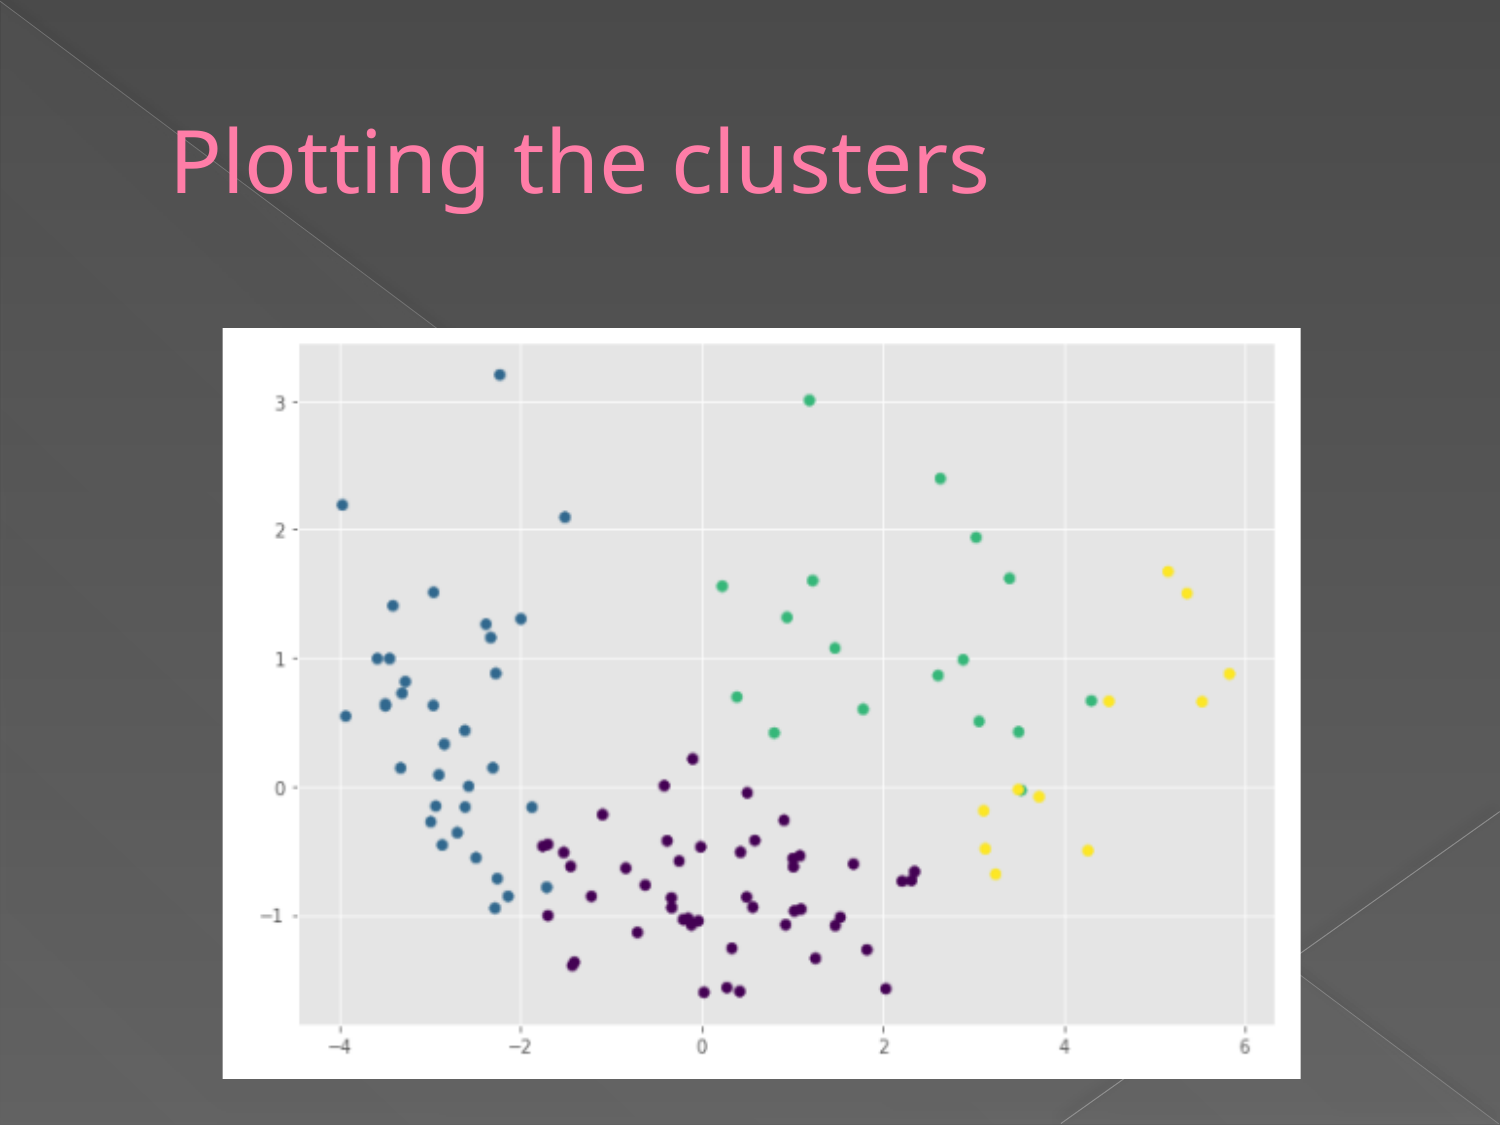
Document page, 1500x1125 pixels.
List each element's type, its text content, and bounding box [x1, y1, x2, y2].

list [222, 327, 1301, 1079]
title Plotting the clusters [75, 43, 1425, 274]
